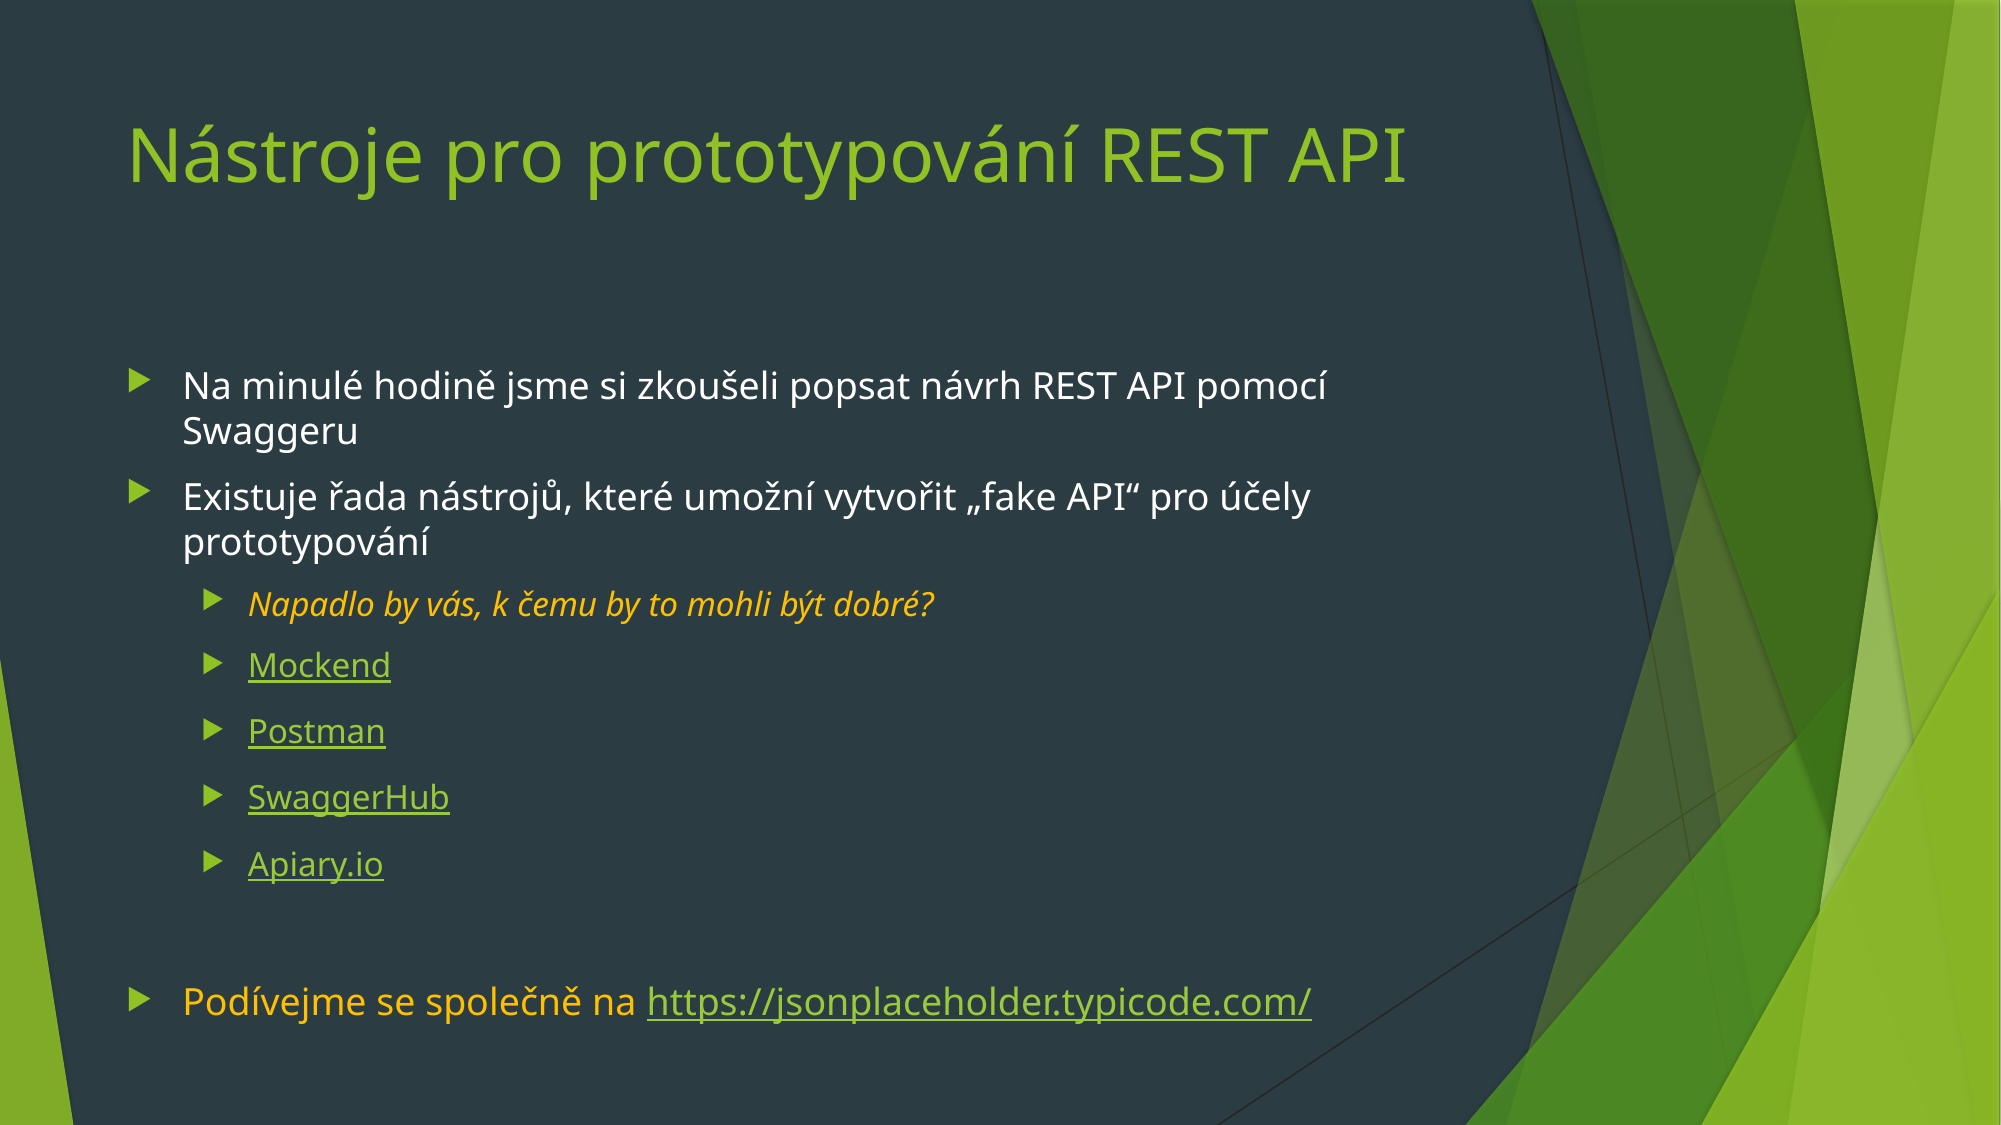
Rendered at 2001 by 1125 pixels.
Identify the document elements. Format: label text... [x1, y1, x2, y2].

list Na minulé hodině jsme si zkoušeli popsat návrh REST API pomocí Swaggeru Existuje řada nástrojů, které umožní vytvořit „fake API“ pro účely prototypování Napadlo by vás, k čemu by to mohli být dobré? Mockend Postman SwaggerHub Apiary.io Podívejme se společně na https://jsonplaceholder.typicode.com/ [111, 354, 1522, 992]
title Nástroje pro prototypování REST API [111, 99, 1522, 317]
